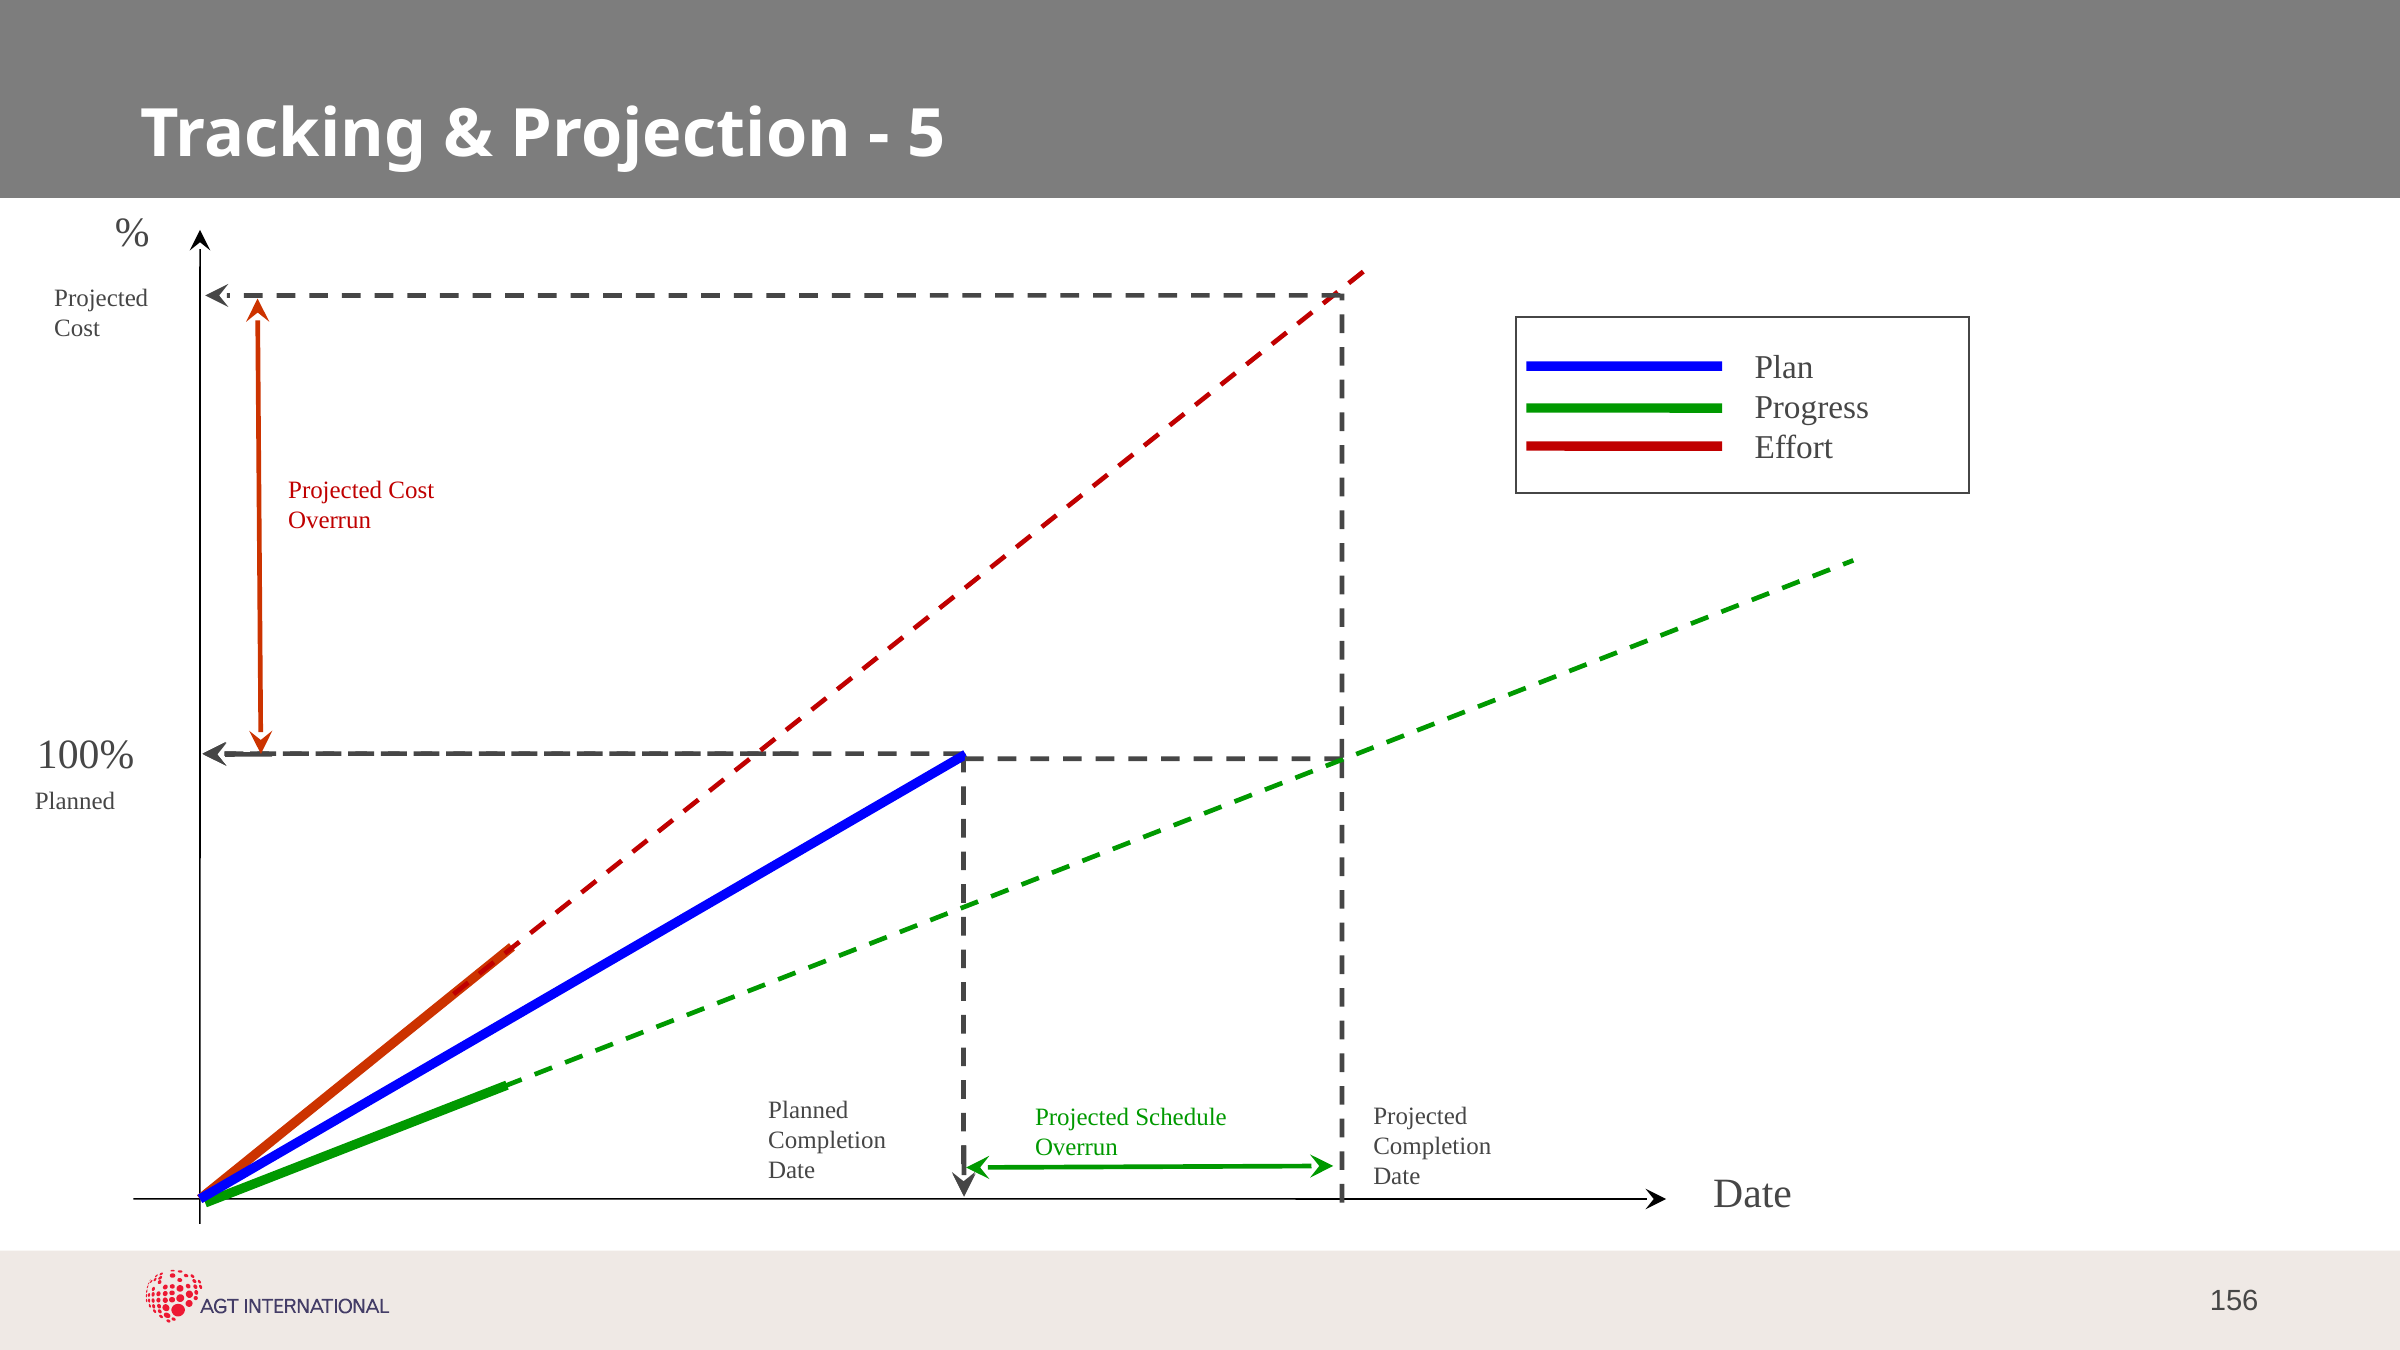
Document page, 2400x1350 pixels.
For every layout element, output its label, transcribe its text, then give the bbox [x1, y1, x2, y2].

text_box [966, 1157, 987, 1178]
text_box Projected Schedule Overrun [1020, 1093, 1358, 1168]
text_box Date [1698, 1158, 1807, 1224]
text_box 100% [22, 719, 262, 776]
text_box Projected Cost Overrun [273, 466, 530, 542]
text_box Plan Progress Effort [1515, 317, 1969, 493]
text_box [250, 733, 272, 754]
text_box Projected Cost [39, 274, 296, 349]
text_box [1645, 1188, 1667, 1210]
text_box [189, 229, 211, 251]
text_box [1312, 1168, 1330, 1177]
text_box Planned Completion Date [753, 1086, 1010, 1192]
title Tracking & Projection - 5 [118, 69, 2251, 180]
text_box Projected Completion Date [1358, 1092, 1616, 1198]
text_box % [100, 196, 165, 262]
text_box [953, 1176, 975, 1197]
text_box Planned [20, 776, 277, 822]
